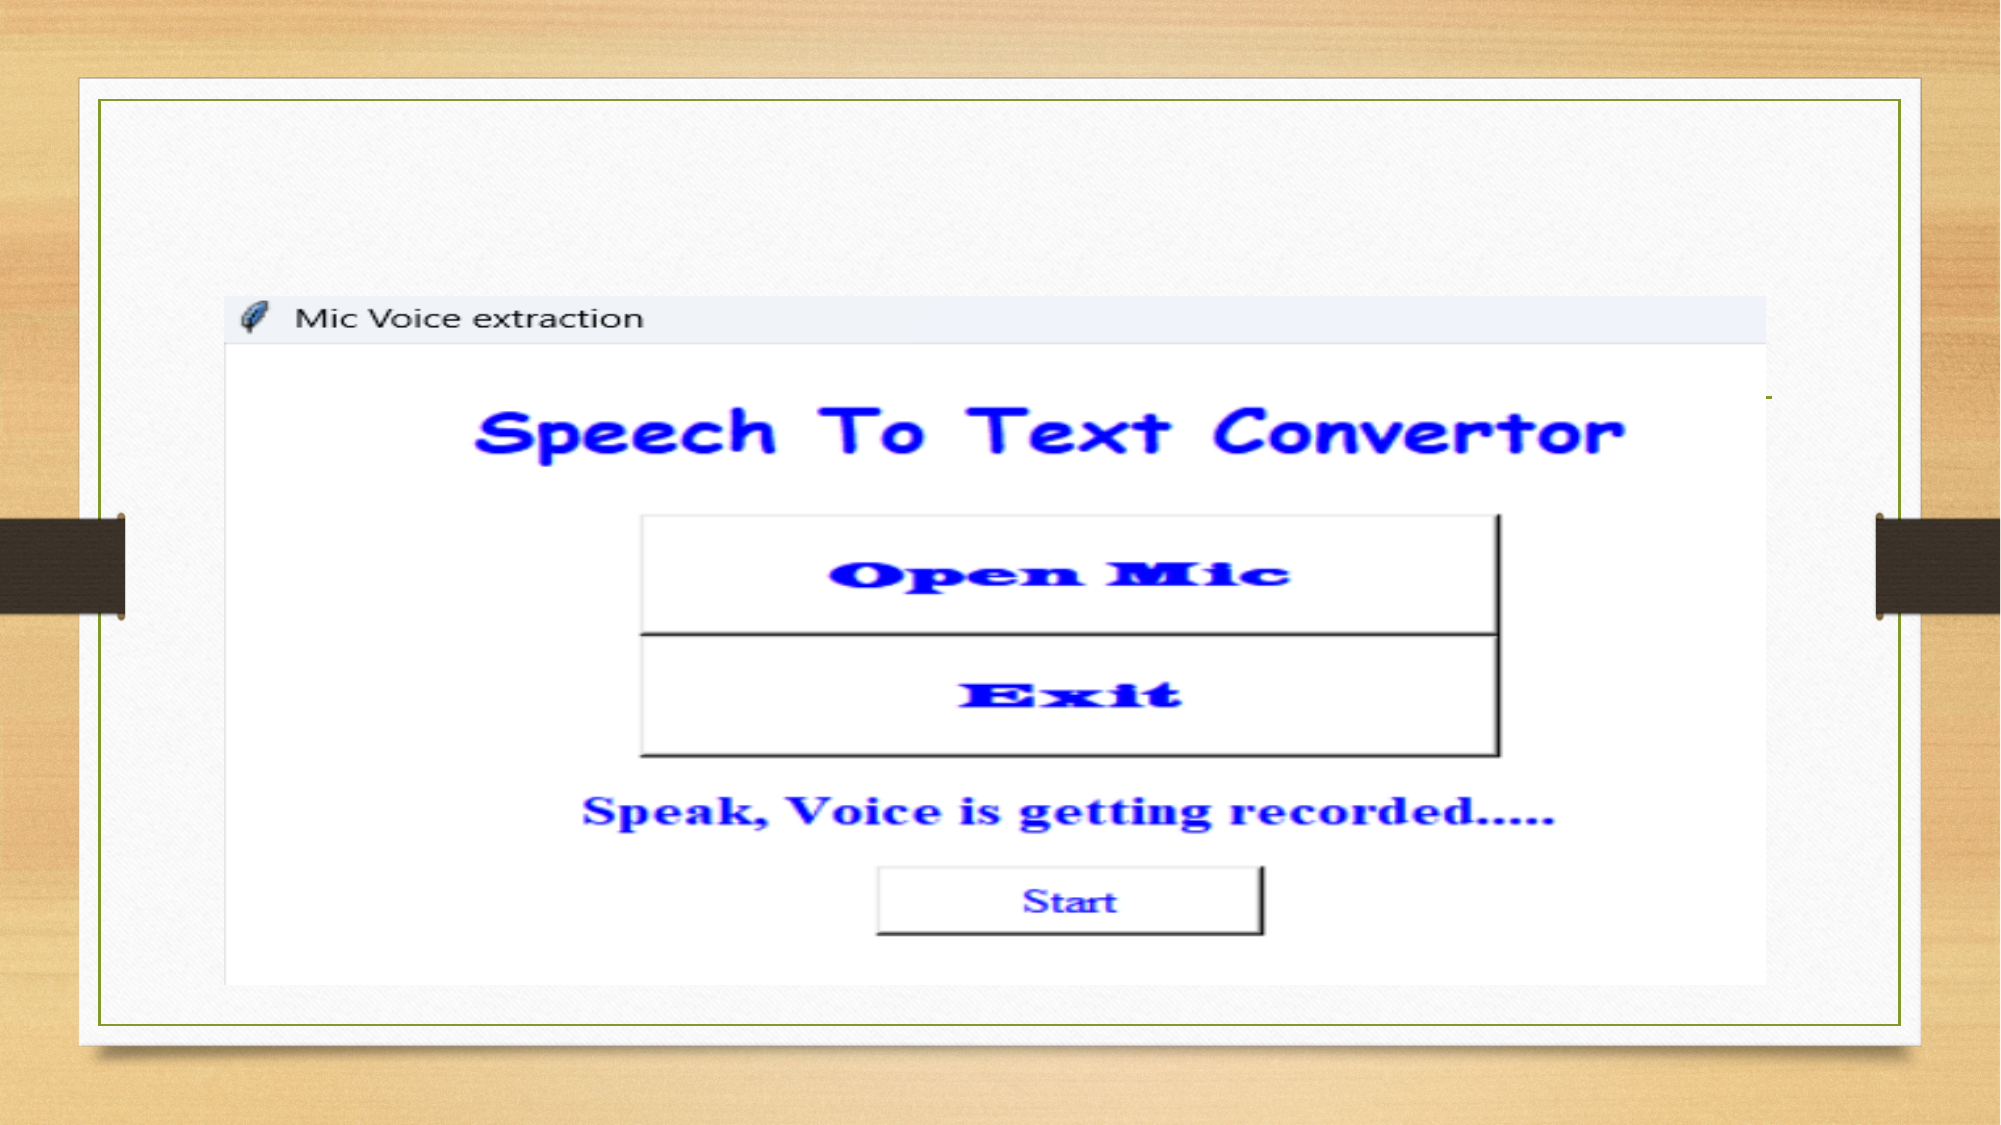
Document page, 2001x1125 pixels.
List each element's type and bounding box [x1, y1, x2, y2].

list [224, 295, 1766, 985]
picture [0, 0, 2001, 1125]
